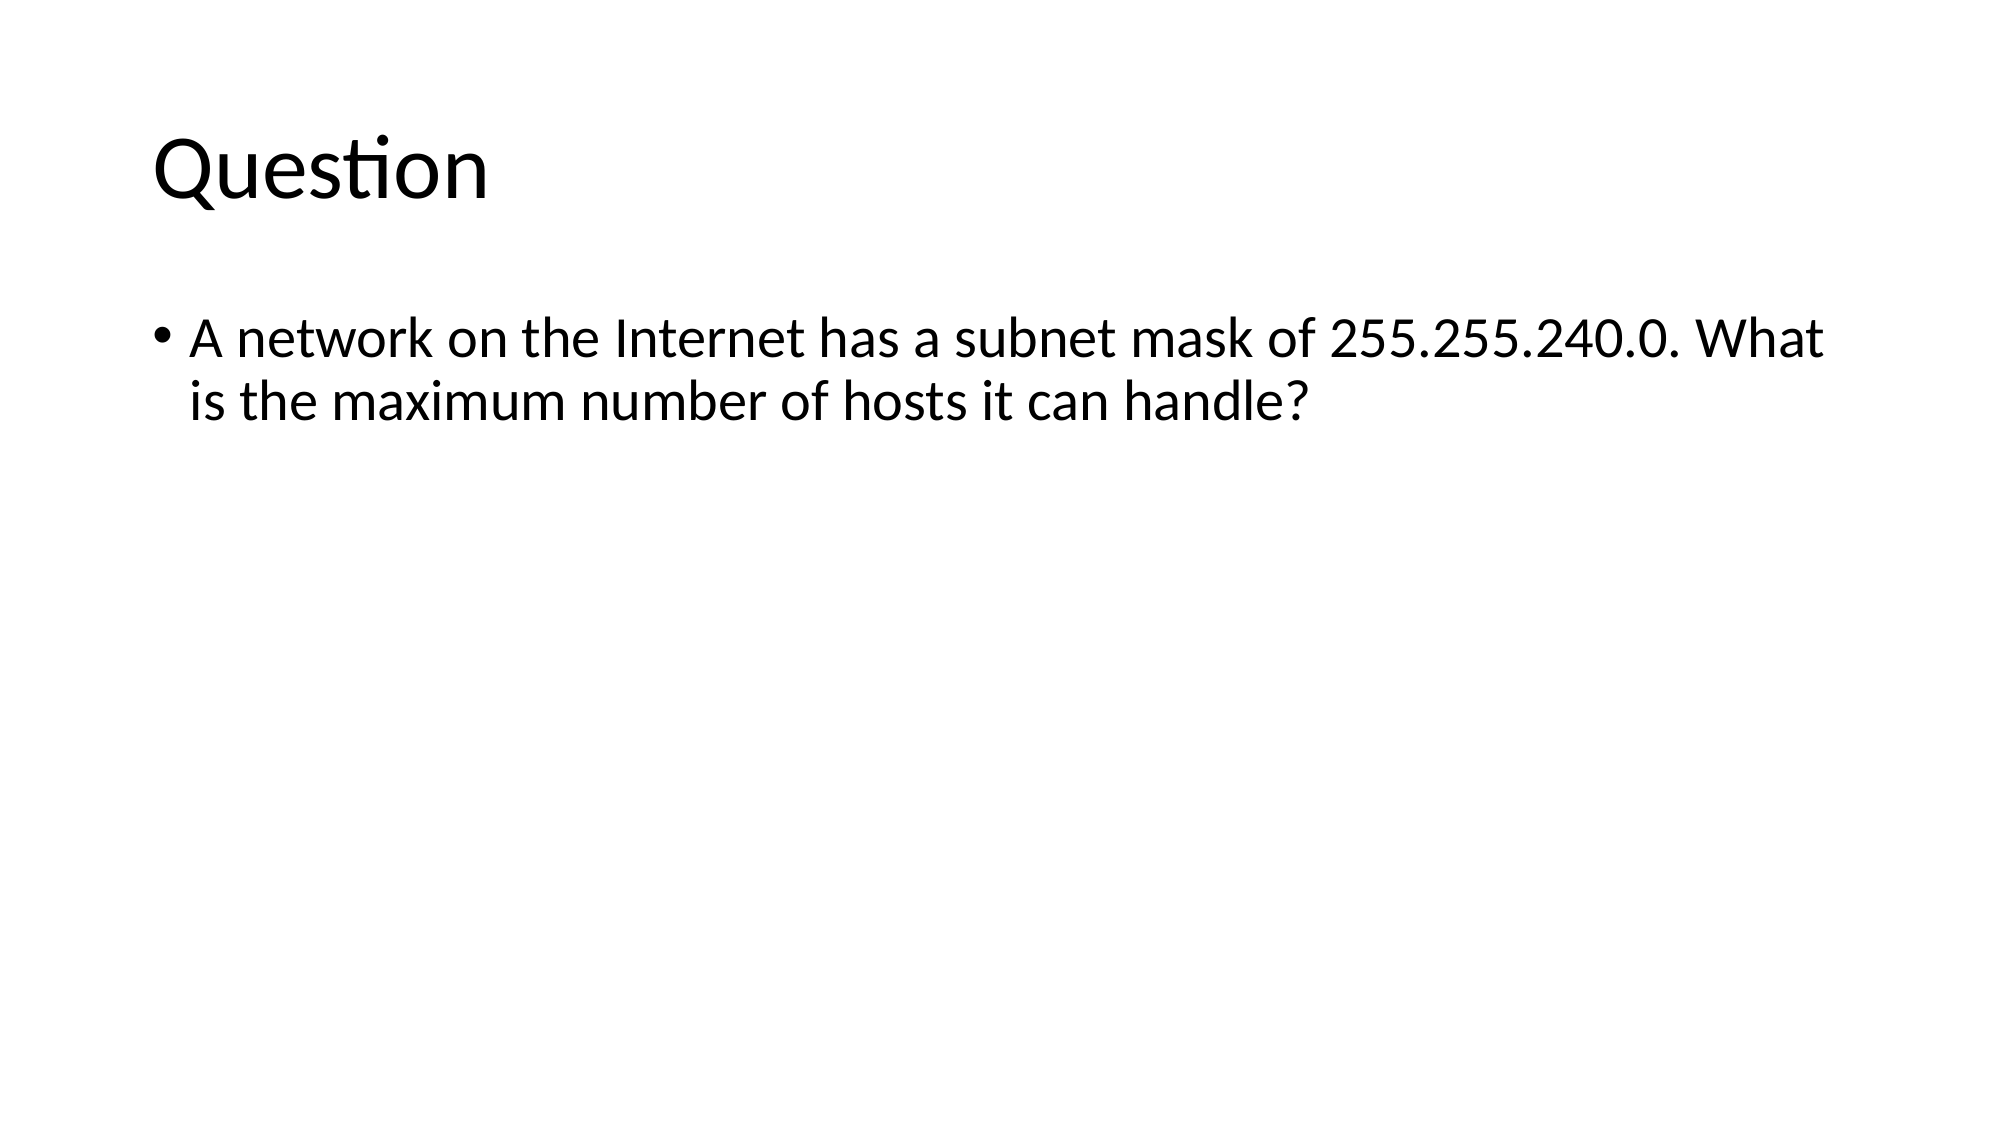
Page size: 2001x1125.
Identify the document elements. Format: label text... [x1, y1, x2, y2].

title Question [137, 59, 1863, 278]
list A network on the Internet has a subnet mask of 255.255.240.0. What is the maximum number of hosts it can handle? [137, 299, 1863, 1014]
